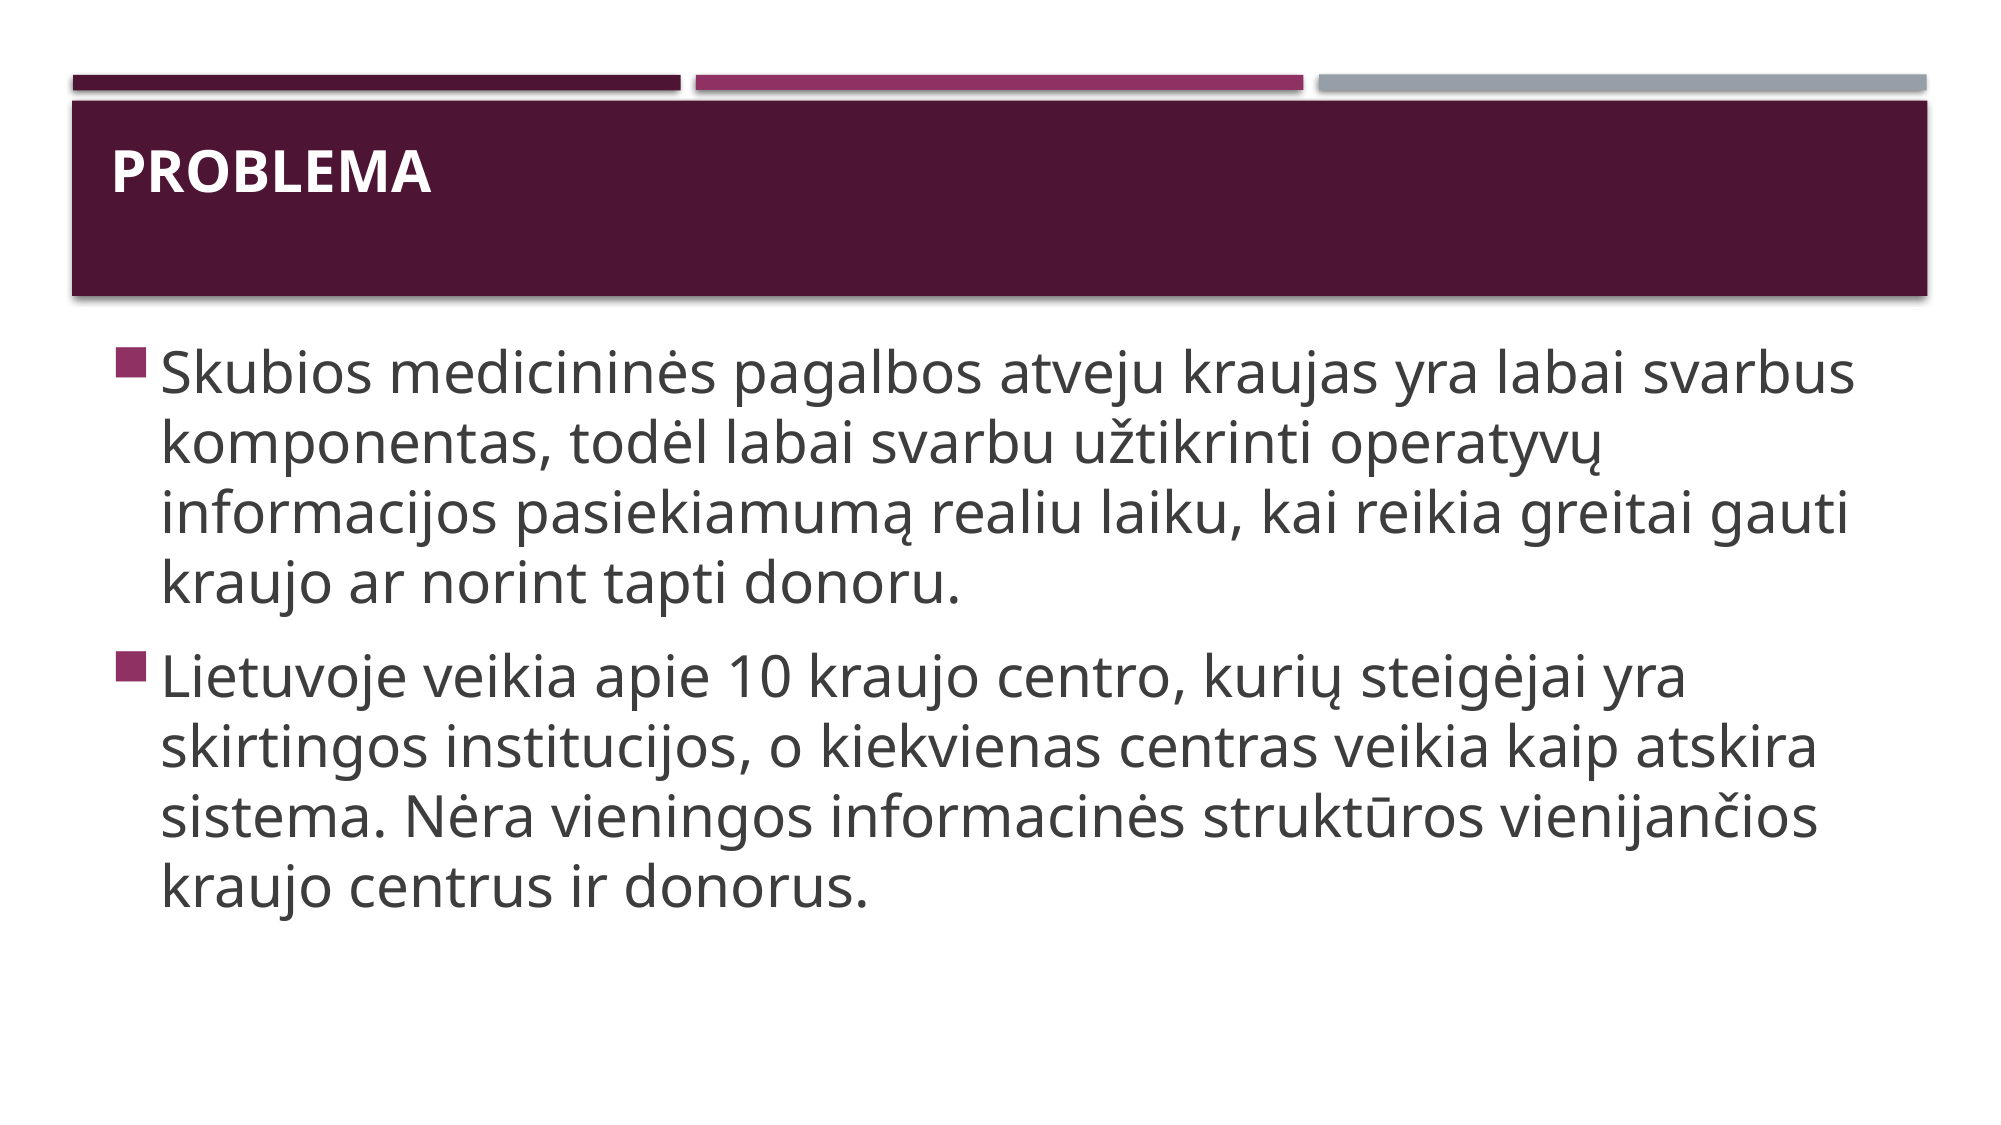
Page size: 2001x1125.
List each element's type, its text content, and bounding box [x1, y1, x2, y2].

title Problema [95, 115, 1905, 282]
list Skubios medicininės pagalbos atveju kraujas yra labai svarbus komponentas, todėl labai svarbu užtikrinti operatyvų informacijos pasiekiamumą realiu laiku, kai reikia greitai gauti kraujo ar norint tapti donoru. Lietuvoje veikia apie 10 kraujo centro, kurių steigėjai yra skirtingos institucijos, o kiekvienas centras veikia kaip atskira sistema. Nėra vieningos informacinės struktūros vienijančios kraujo centrus ir donorus. [95, 357, 1905, 962]
